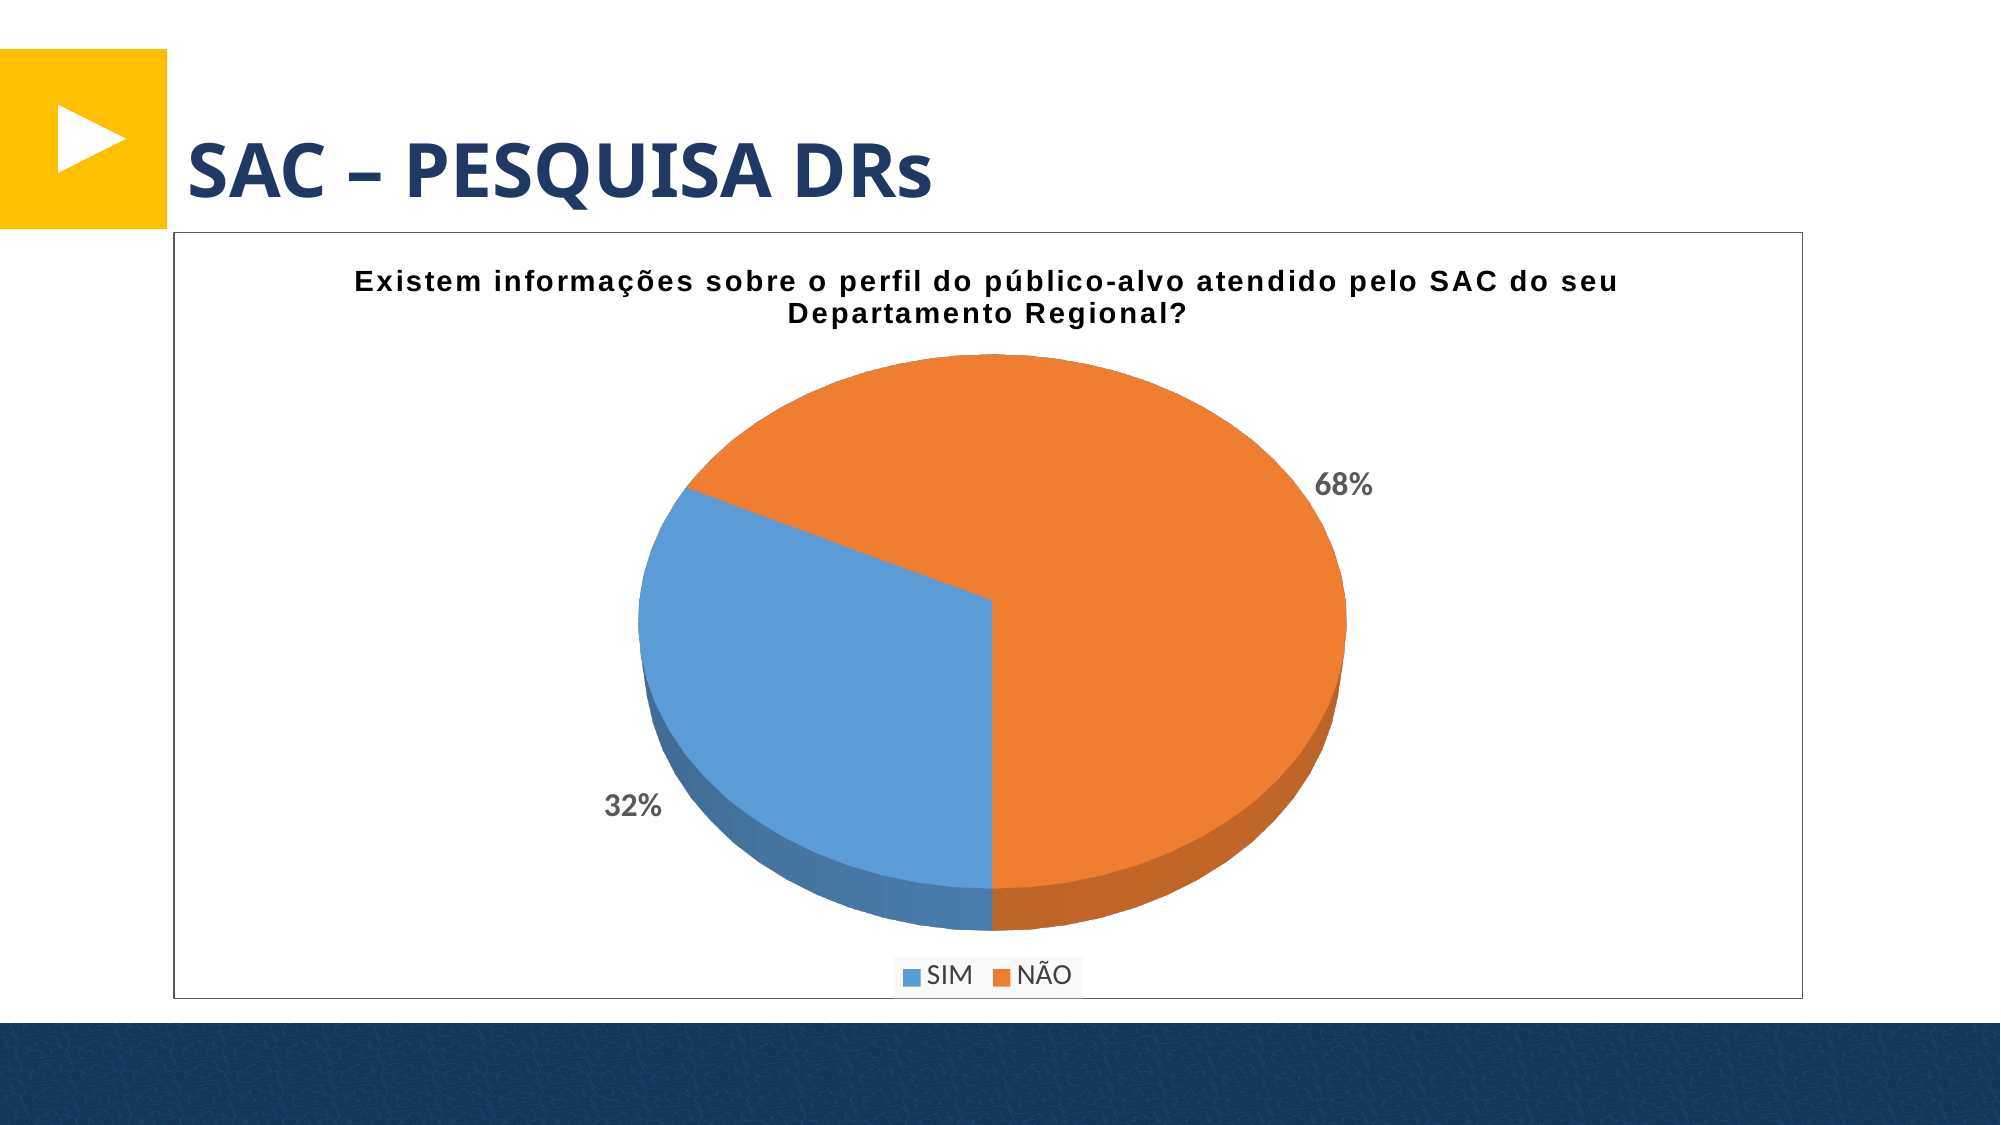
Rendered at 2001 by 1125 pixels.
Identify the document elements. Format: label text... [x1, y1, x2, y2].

text_box SAC – PESQUISA DRs [173, 125, 1584, 207]
picture [0, 1023, 2000, 1125]
chart [173, 231, 1804, 1000]
